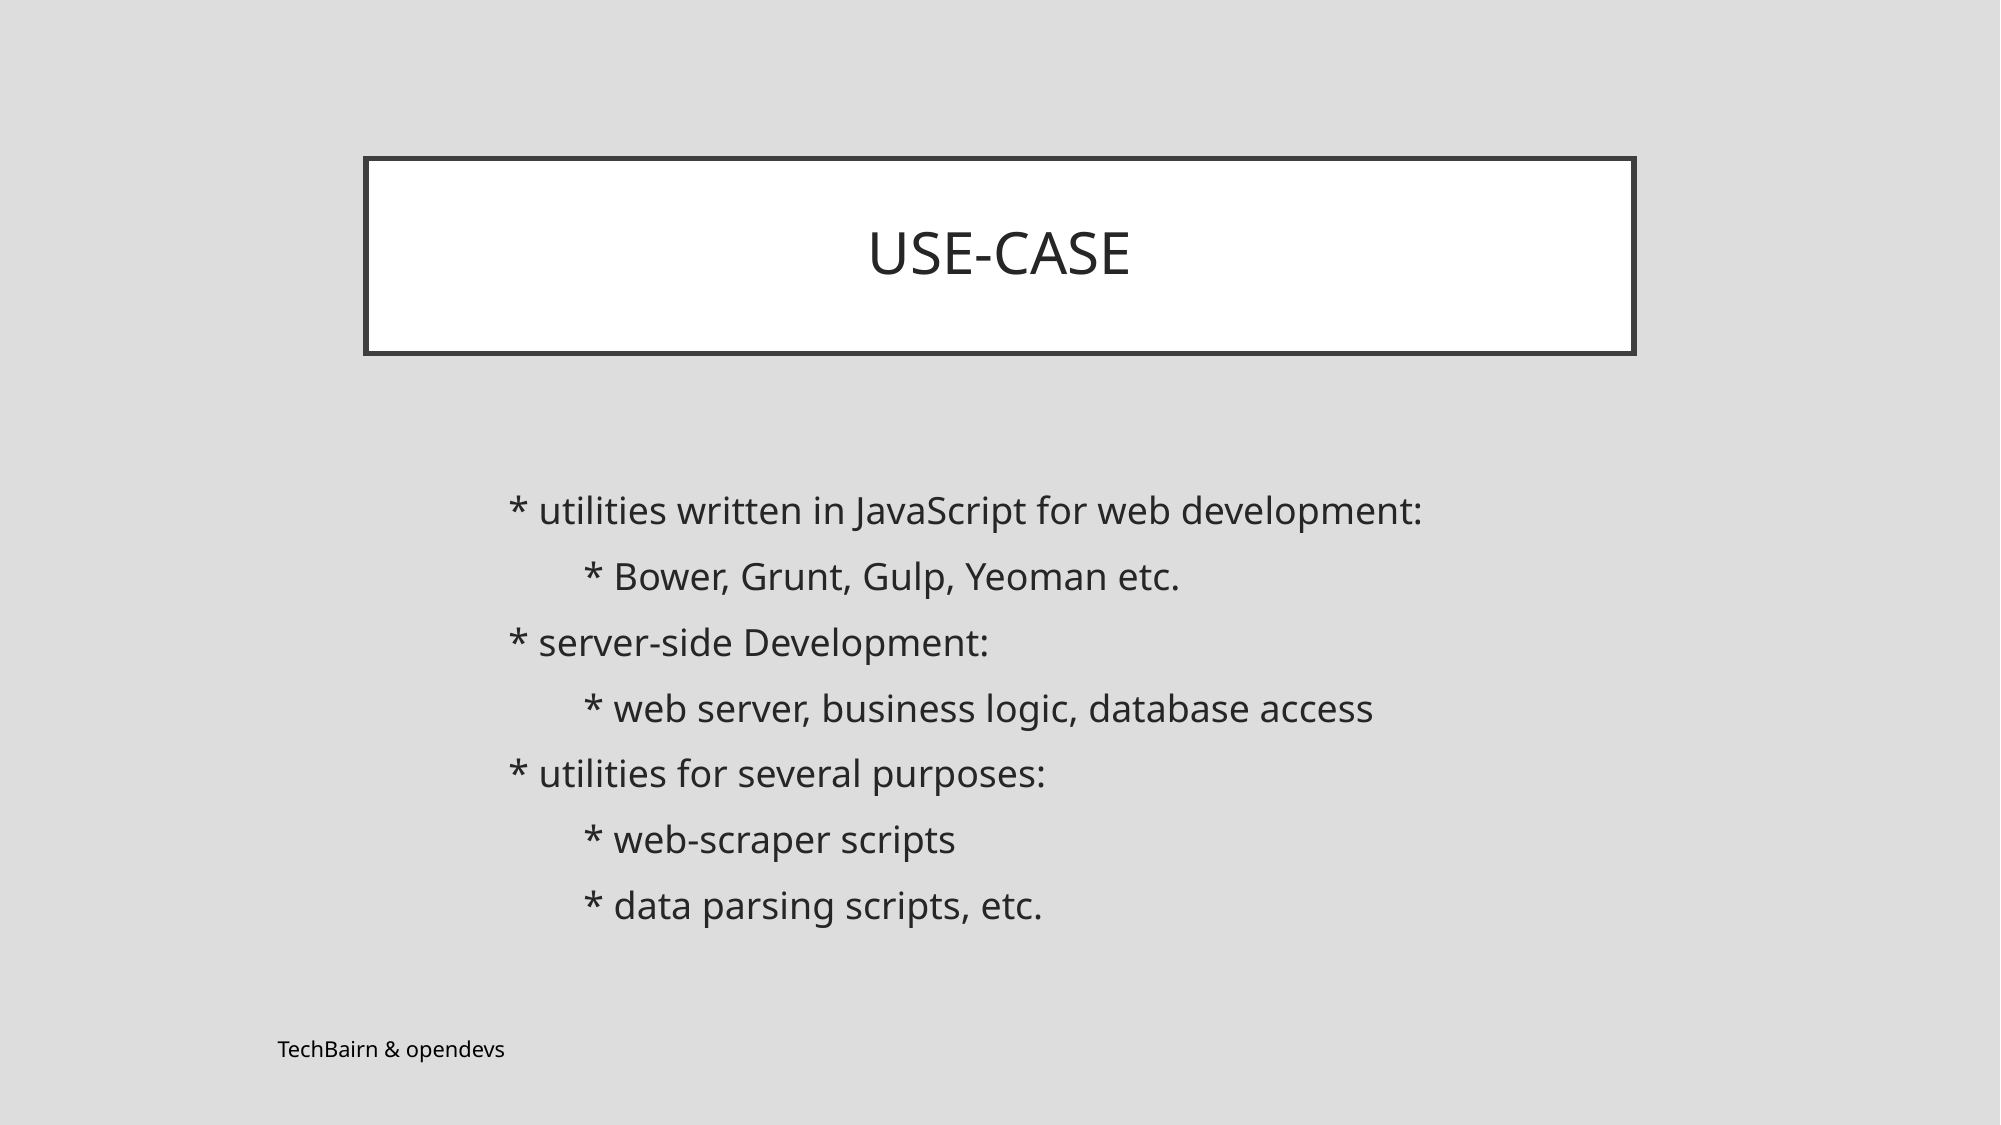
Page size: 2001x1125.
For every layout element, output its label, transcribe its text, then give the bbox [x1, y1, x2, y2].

text_box * utilities written in JavaScript for web development: * Bower, Grunt, Gulp, Yeoman etc. * server-side Development: * web server, business logic, database access * utilities for several purposes: * web-scraper scripts * data parsing scripts, etc. [493, 471, 1507, 968]
footer TechBairn & opendevs [262, 1023, 1231, 1076]
title USE-CASE [363, 156, 1637, 356]
